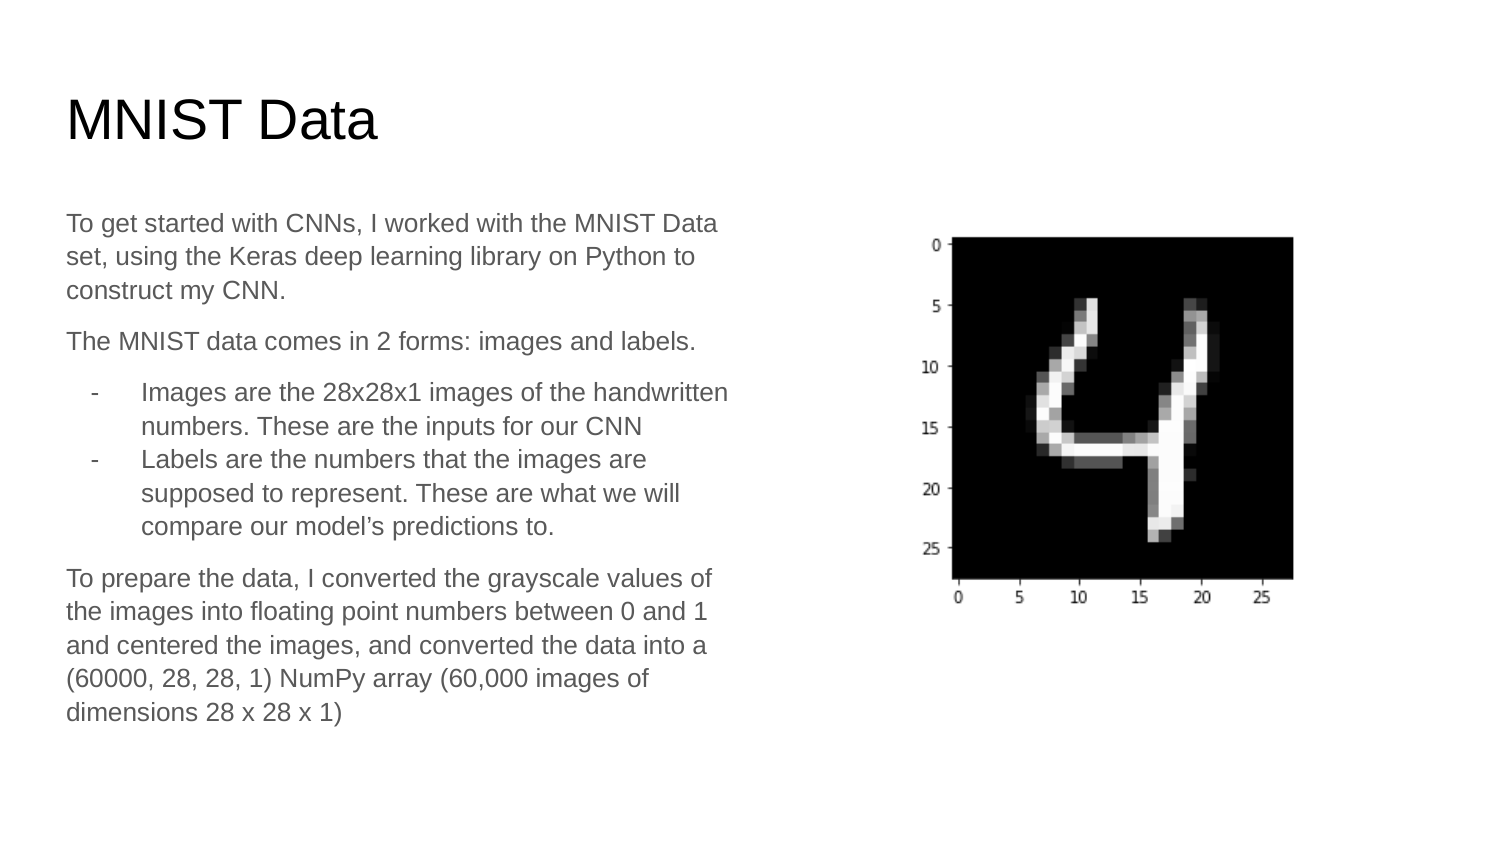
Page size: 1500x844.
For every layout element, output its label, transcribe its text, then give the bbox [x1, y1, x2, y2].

list To get started with CNNs, I worked with the MNIST Data set, using the Keras deep learning library on Python to construct my CNN. The MNIST data comes in 2 forms: images and labels. Images are the 28x28x1 images of the handwritten numbers. These are the inputs for our CNN Labels are the numbers that the images are supposed to represent. These are what we will compare our model’s predictions to. To prepare the data, I converted the grayscale values of the images into floating point numbers between 0 and 1 and centered the images, and converted the data into a (60000, 28, 28, 1) NumPy array (60,000 images of dimensions 28 x 28 x 1) [51, 189, 750, 750]
title MNIST Data [51, 72, 1449, 167]
picture [909, 227, 1303, 616]
